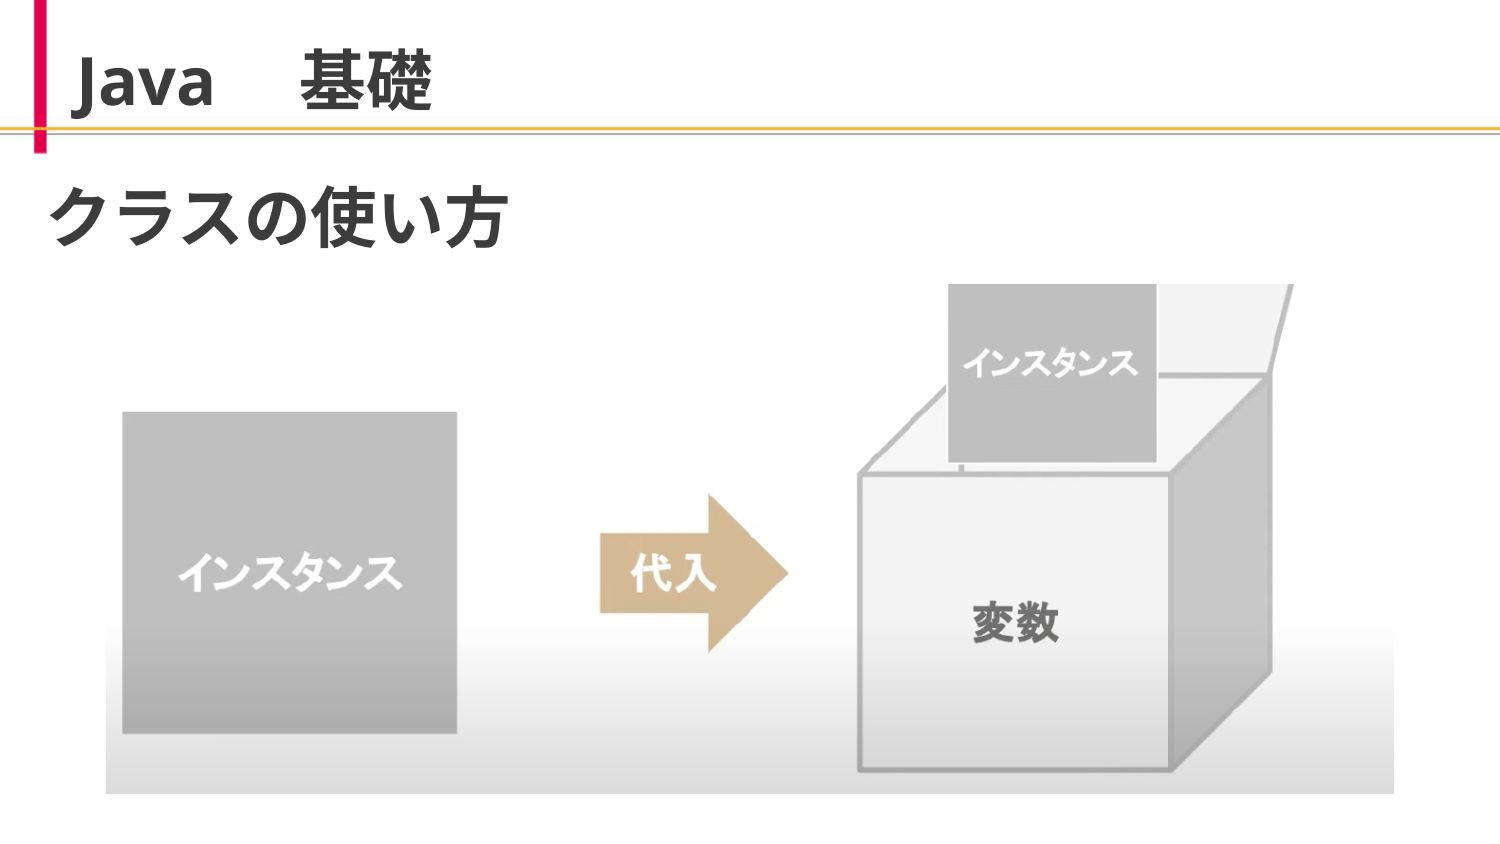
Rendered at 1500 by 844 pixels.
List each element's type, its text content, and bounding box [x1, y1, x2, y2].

text_box クラスの使い方 [30, 160, 1167, 285]
title Java 基礎 [61, 41, 1412, 117]
picture [0, 0, 1500, 844]
